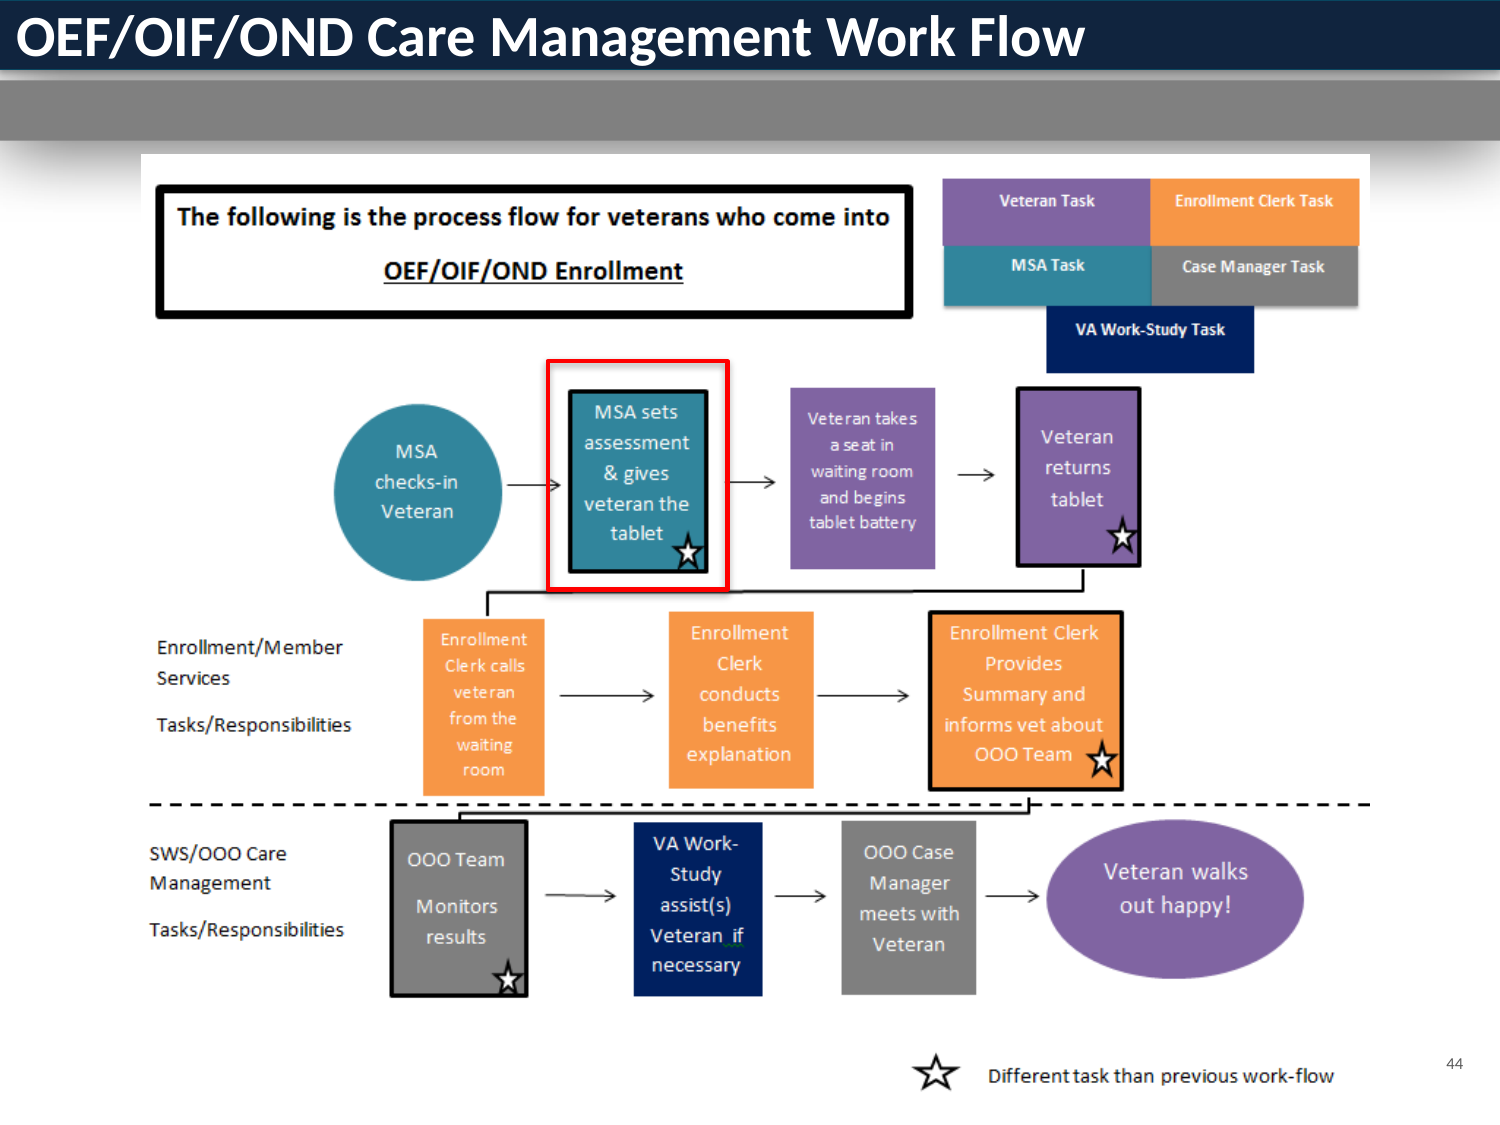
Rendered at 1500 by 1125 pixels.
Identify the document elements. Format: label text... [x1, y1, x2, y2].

slide_number 44 [1403, 1032, 1479, 1093]
picture [140, 153, 1370, 1099]
title OEF/OIF/OND Care Management Work Flow [1, 4, 1447, 63]
